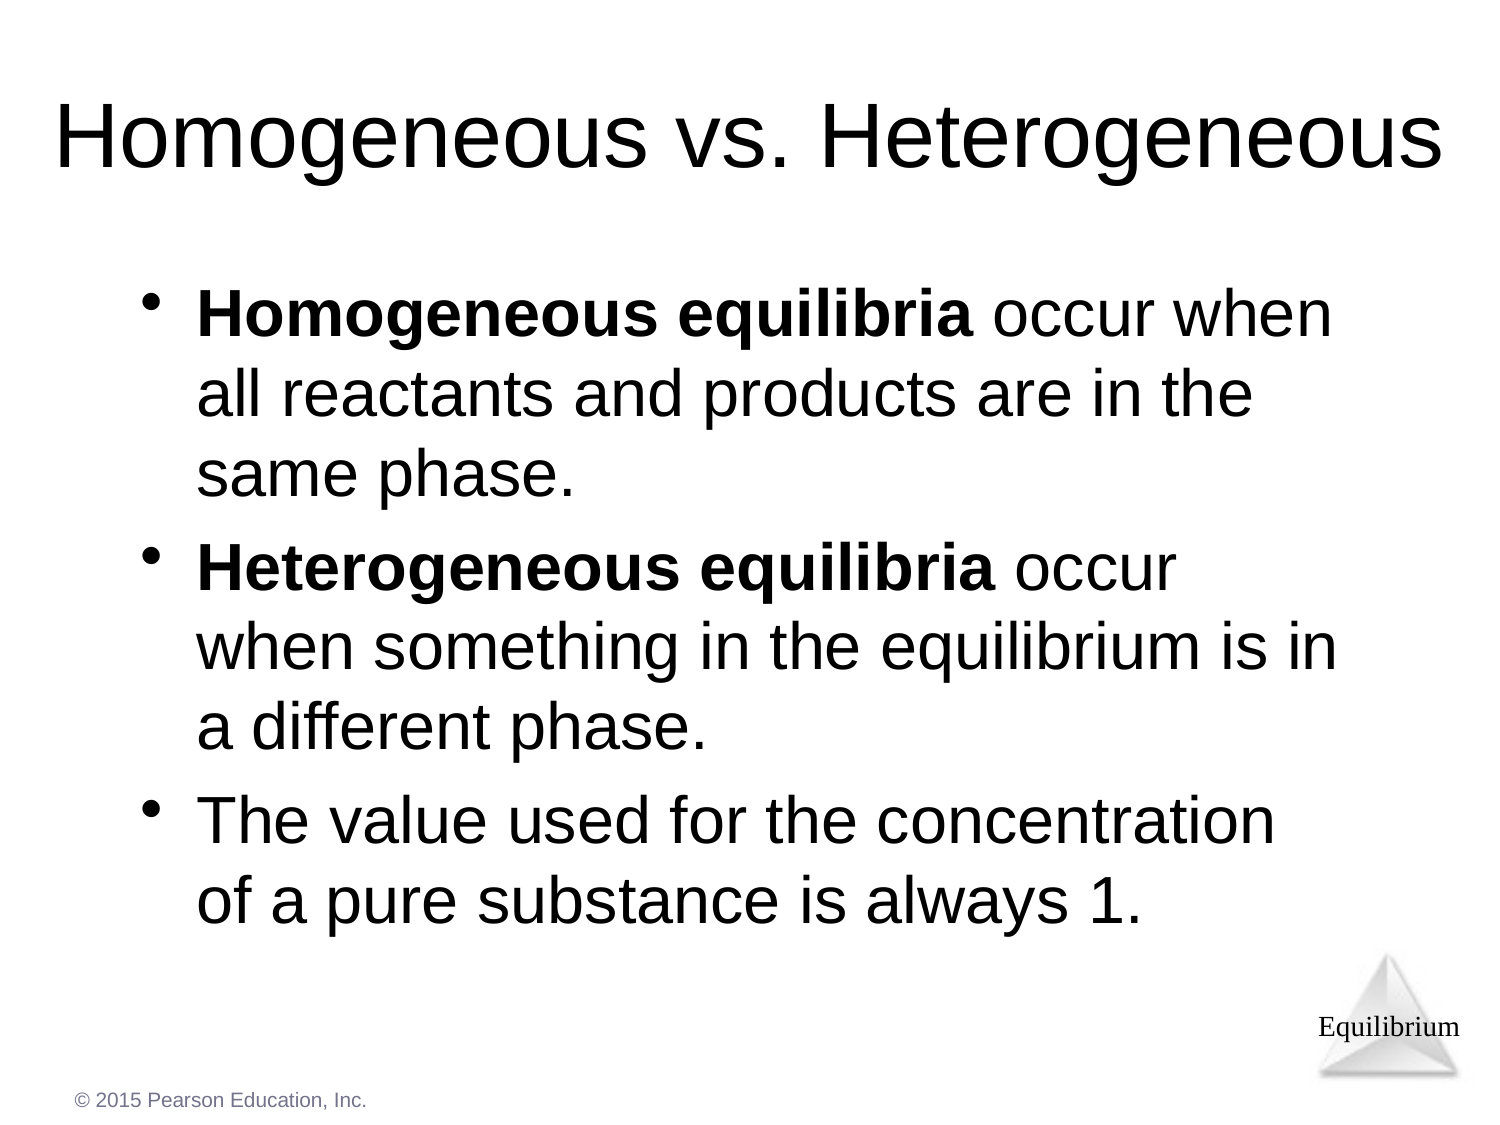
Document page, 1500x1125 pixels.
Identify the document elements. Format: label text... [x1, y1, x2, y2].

title Homogeneous vs. Heterogeneous [0, 37, 1500, 226]
list Homogeneous equilibria occur when all reactants and products are in the same phase. Heterogeneous equilibria occur when something in the equilibrium is in a different phase. The value used for the concentration of a pure substance is always 1. [124, 262, 1363, 1001]
picture [1275, 899, 1500, 1125]
